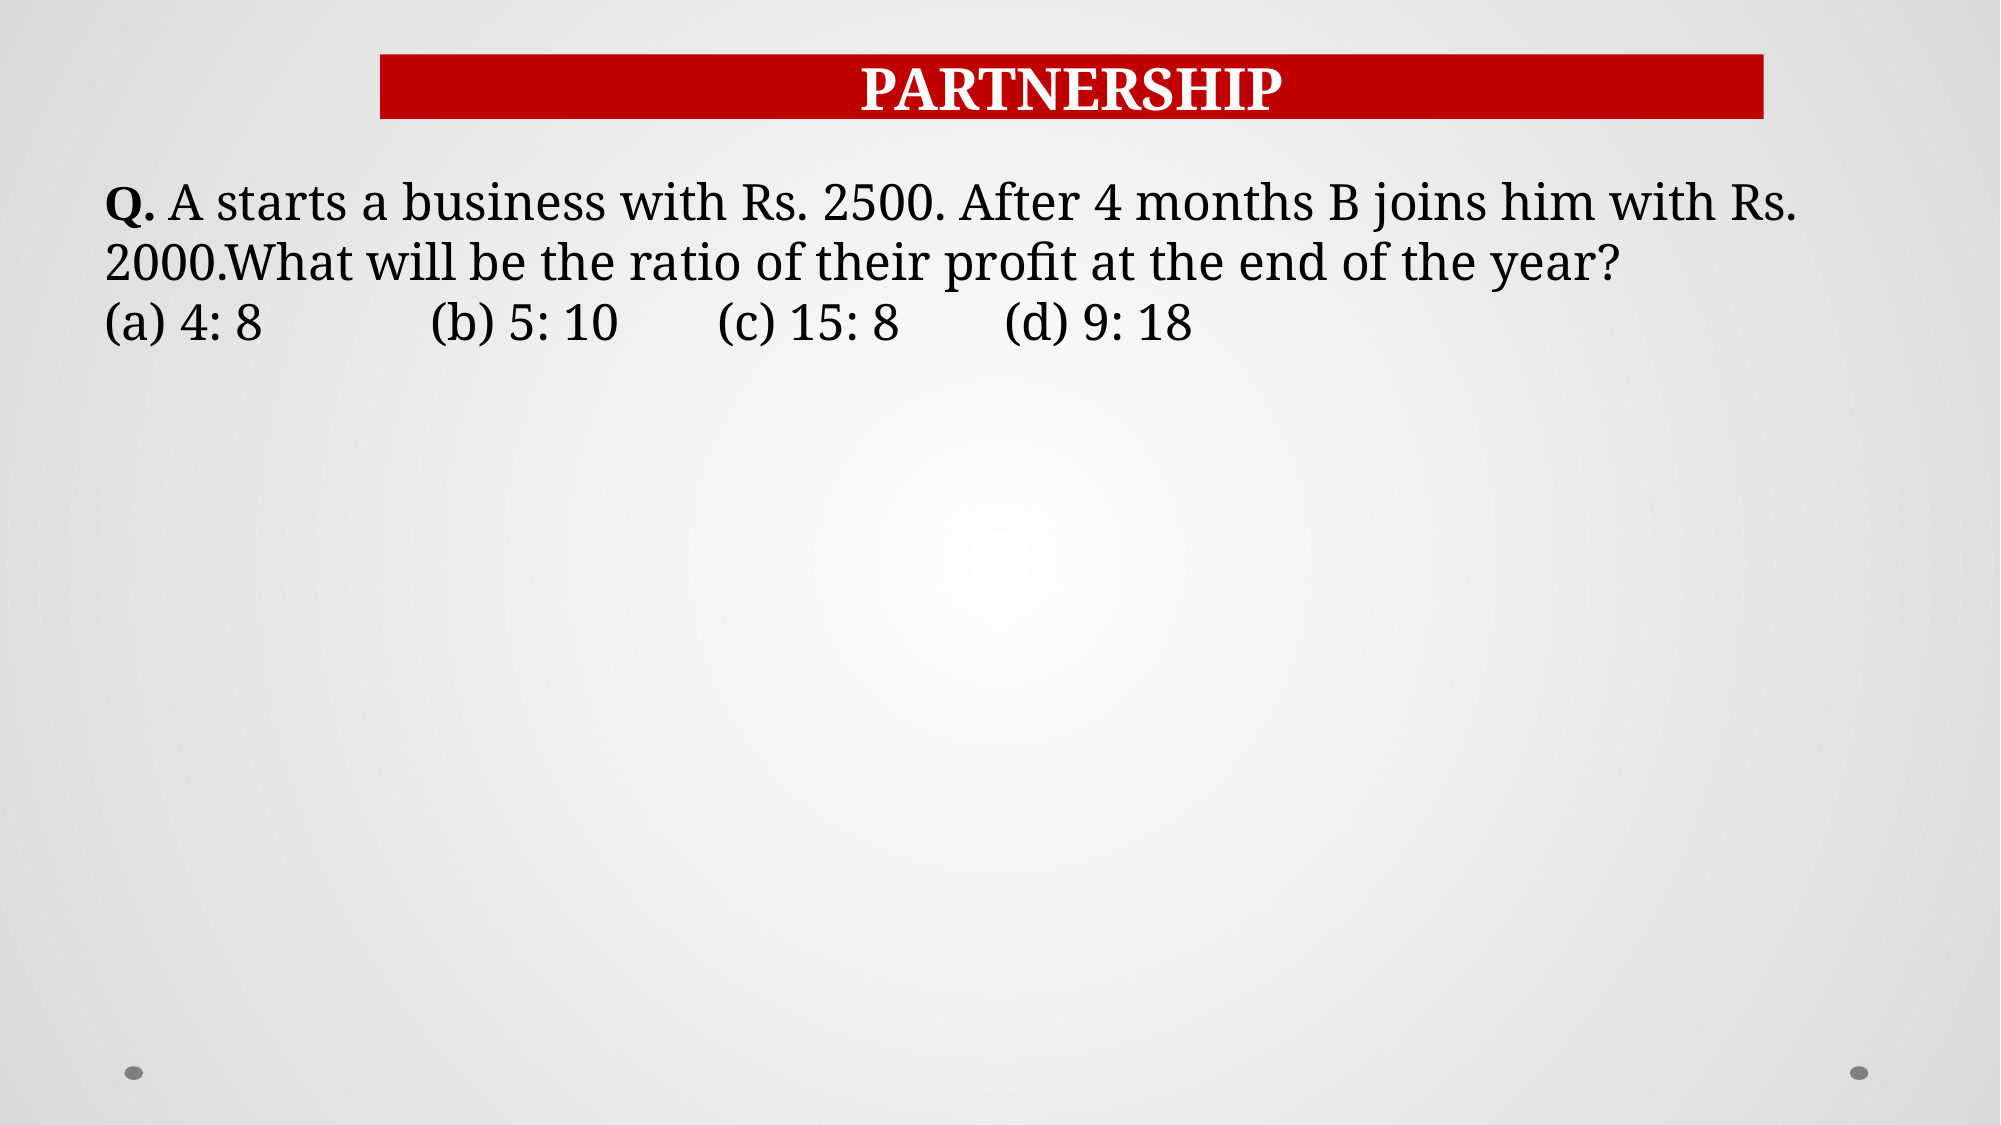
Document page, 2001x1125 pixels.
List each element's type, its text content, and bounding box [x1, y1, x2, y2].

text_box PARTNERSHIP [380, 54, 1764, 119]
text_box Q. A starts a business with Rs. 2500. After 4 months B joins him with Rs. 2000.What will be the ratio of their profit at the end of the year? (a) 4: 8 (b) 5: 10 (c) 15: 8 (d) 9: 18 [89, 163, 1908, 358]
